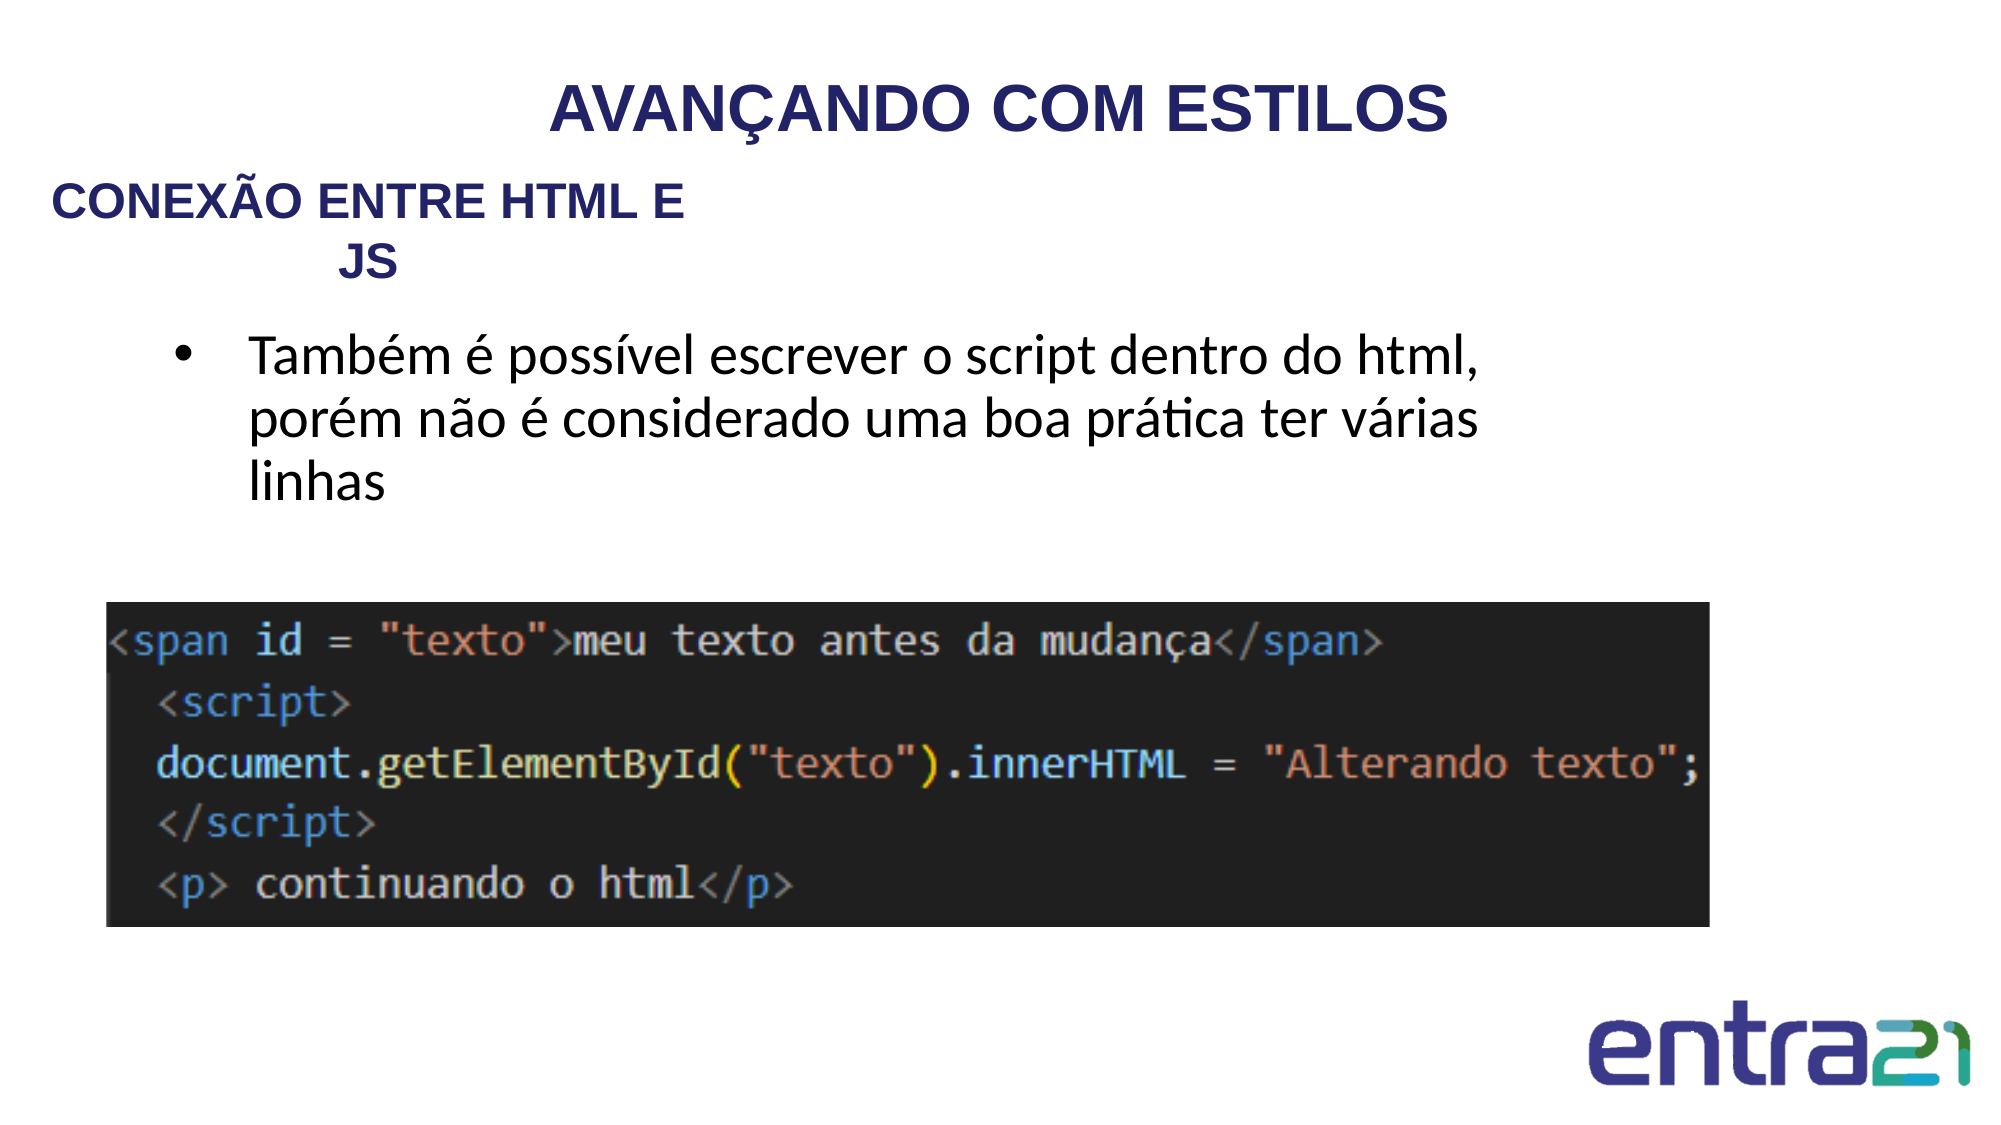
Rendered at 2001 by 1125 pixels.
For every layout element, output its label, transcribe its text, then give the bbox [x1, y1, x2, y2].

picture [1587, 997, 1979, 1125]
picture [106, 602, 1710, 927]
text_box Avançando Com Estilos [249, 11, 1750, 199]
text_box Também é possível escrever o script dentro do html, porém não é considerado uma boa prática ter várias linhas [158, 316, 1617, 480]
text_box Conexão entre HTML e JS [22, 134, 715, 322]
